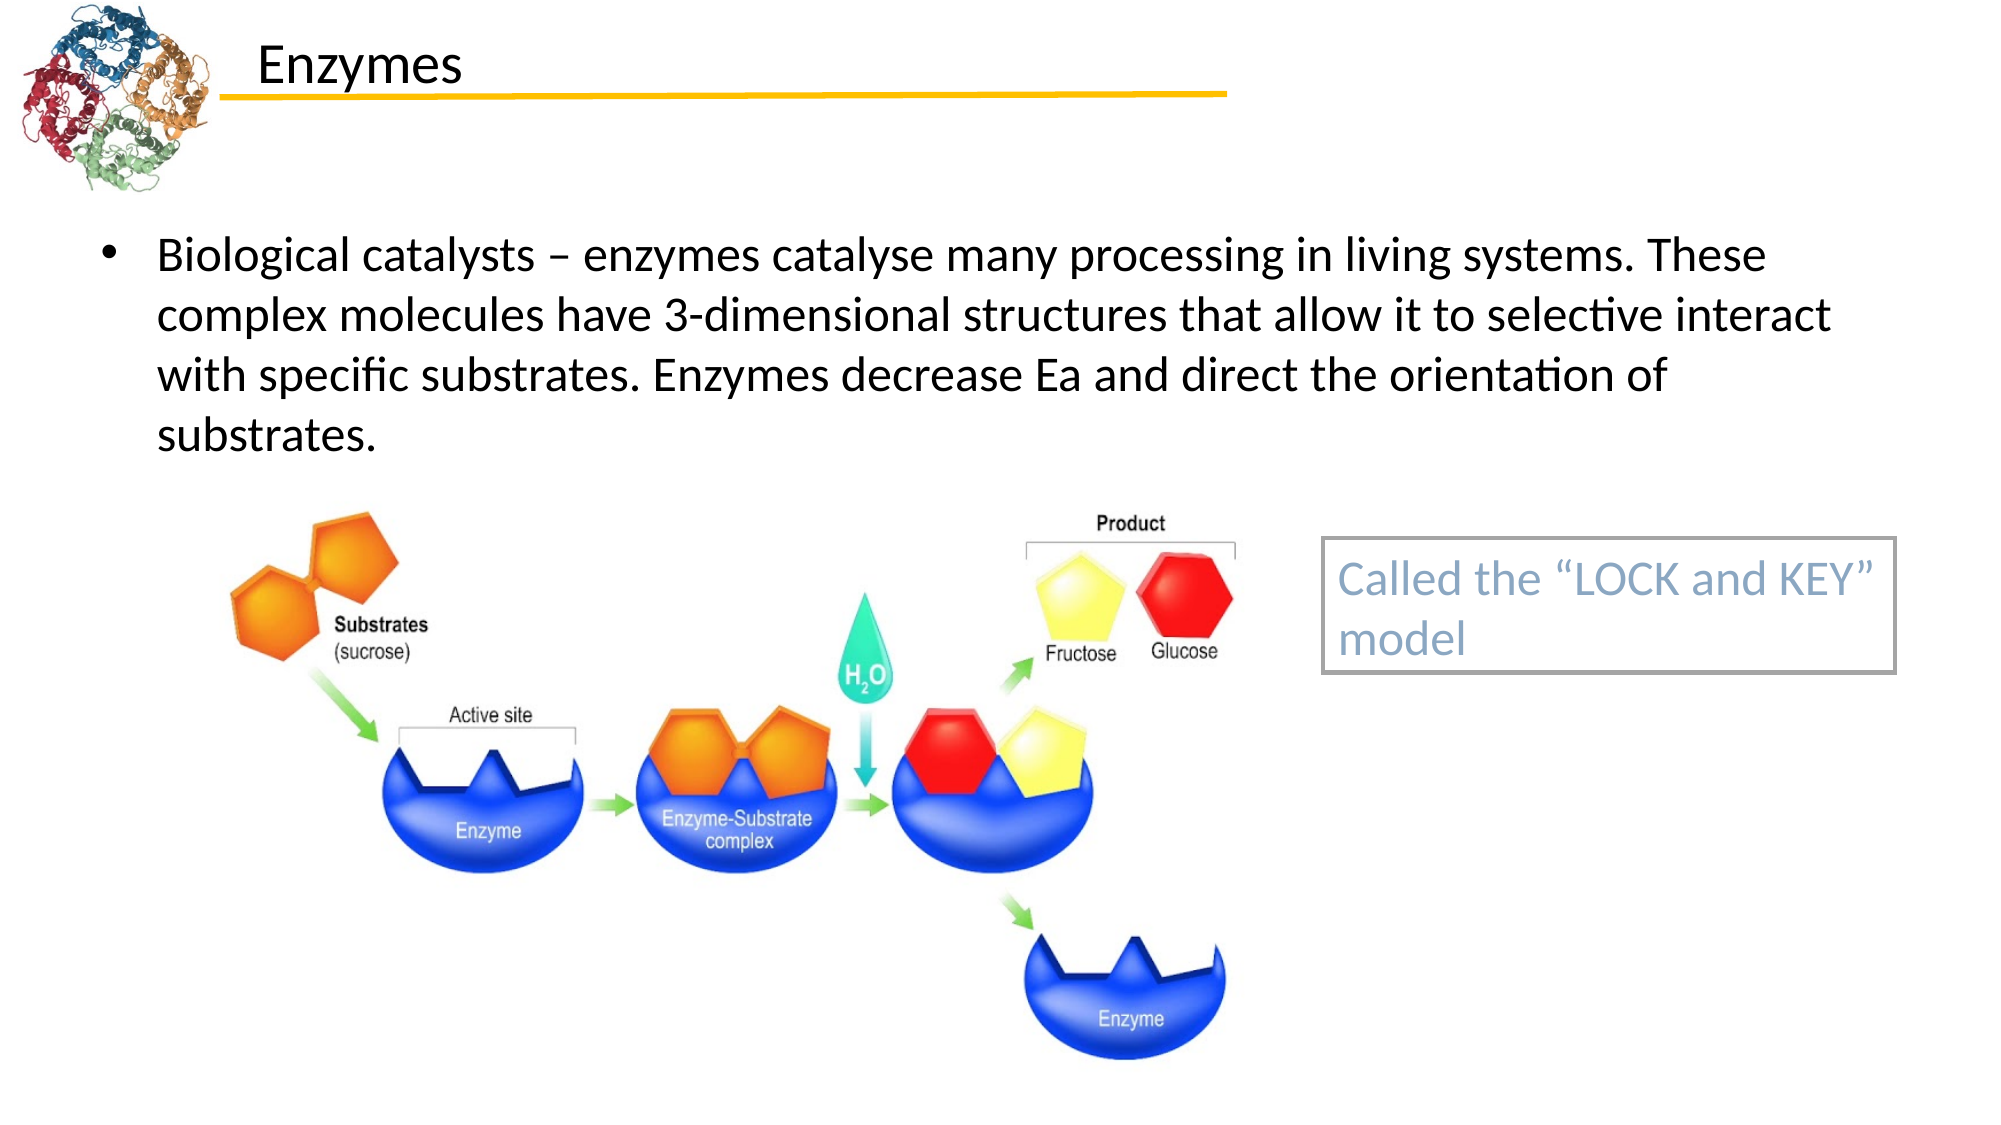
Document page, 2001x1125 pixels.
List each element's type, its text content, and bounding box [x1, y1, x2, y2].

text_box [219, 94, 1228, 98]
picture [10, 0, 220, 195]
text_box Enzymes [242, 17, 1140, 94]
text_box Biological catalysts – enzymes catalyse many processing in living systems. These complex molecules have 3-dimensional structures that allow it to selective interact with specific substrates. Enzymes decrease Ea and direct the orientation of substrates. [10, 214, 1855, 470]
picture [219, 480, 1262, 1079]
text_box Called the “LOCK and KEY” model [1322, 537, 1896, 674]
text_box Enzymes [242, 98, 1140, 103]
